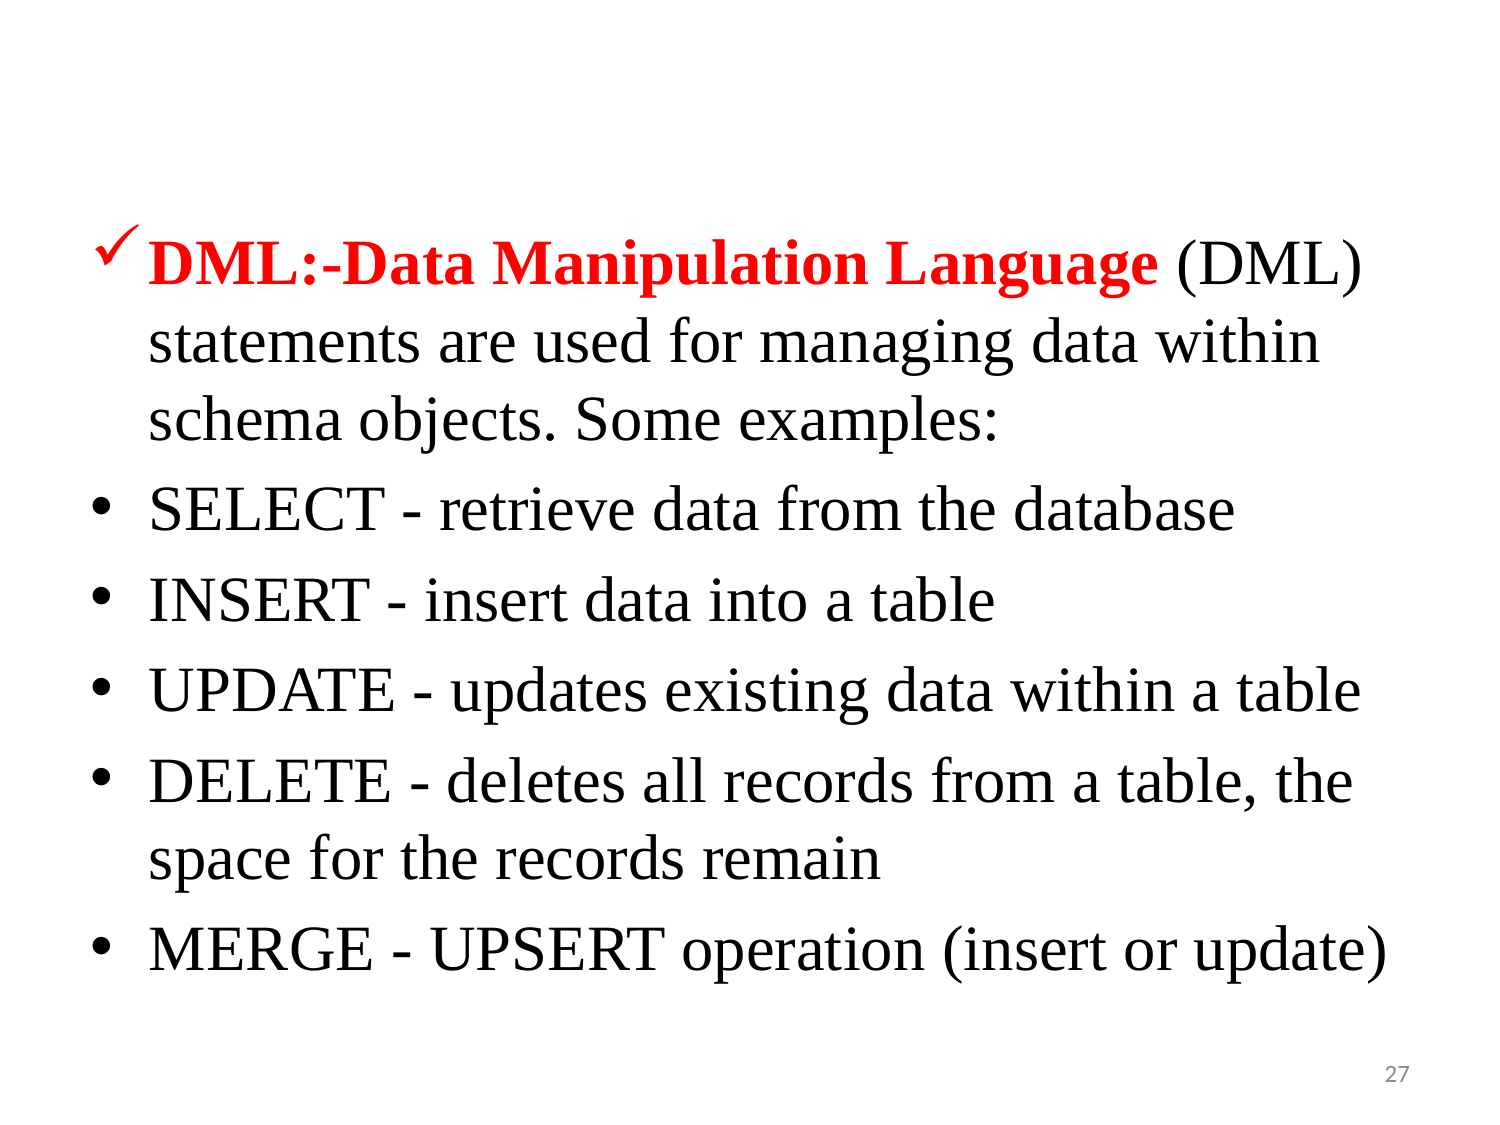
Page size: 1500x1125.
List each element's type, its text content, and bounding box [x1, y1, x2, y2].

slide_number 27 [1074, 1042, 1425, 1103]
list DML:-Data Manipulation Language (DML) statements are used for managing data within schema objects. Some examples: SELECT - retrieve data from the database INSERT - insert data into a table UPDATE - updates existing data within a table DELETE - deletes all records from a table, the space for the records remain MERGE - UPSERT operation (insert or update) [75, 212, 1425, 1005]
